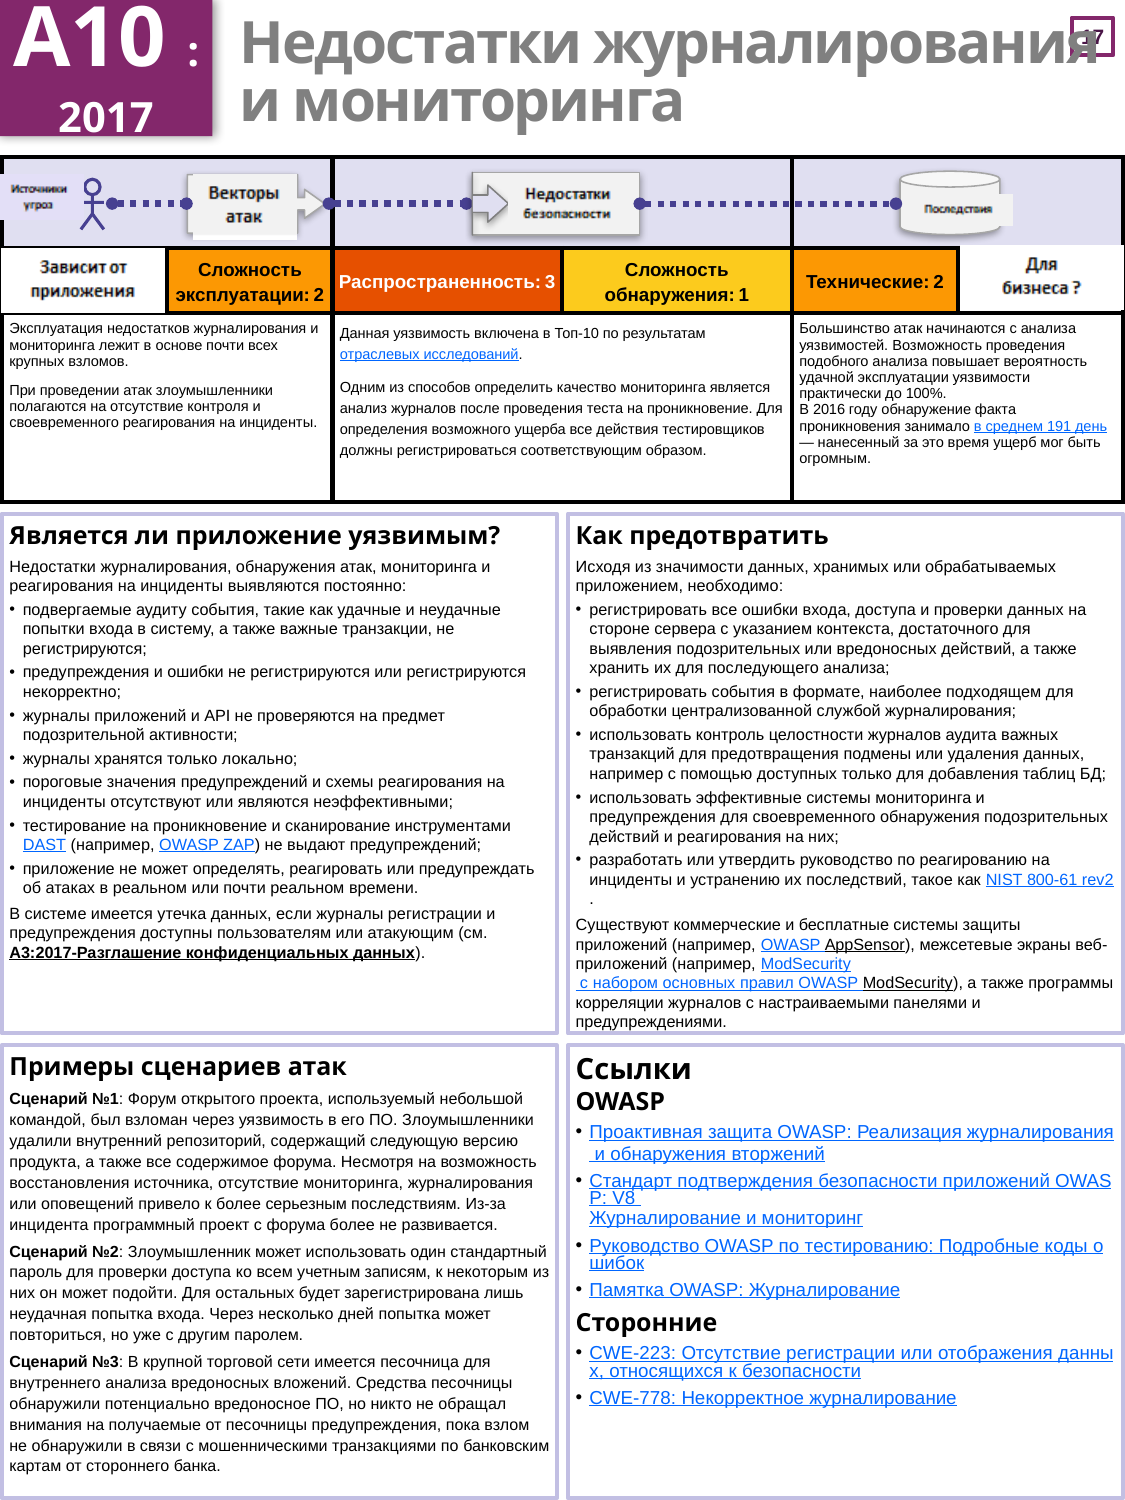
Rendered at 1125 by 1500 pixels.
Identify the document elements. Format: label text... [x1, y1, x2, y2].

picture [909, 194, 1014, 227]
text_box Как предотвратить Исходя из значимости данных, хранимых или обрабатываемых приложением, необходимо: регистрировать все ошибки входа, доступа и проверки данных на стороне сервера с указанием контекста, достаточного для выявления подозрительных или вредоносных действий, а также хранить их для последующего анализа; регистрировать события в формате, наиболее подходящем для обработки централизованной службой журналирования; использовать контроль целостности журналов аудита важных транзакций для предотвращения подмены или удаления данных, например с помощью доступных только для добавления таблиц БД; использовать эффективные системы мониторинга и предупреждения для своевременного обнаружения подозрительных действий и реагирования на них; разработать или утвердить руководство по реагированию на инциденты и устранению их последствий, такое как NIST 800-61 rev2. Существуют коммерческие и бесплатные системы защиты приложений (например, OWASP AppSensor), межсетевые экраны веб-приложений (например, ModSecurity с набором основных правил OWASP ModSecurity), а также программы корреляции журналов с настраиваемыми панелями и предупреждениями. [566, 512, 1125, 1035]
table_header [332, 157, 792, 246]
table_cell Большинство атак начинаются с анализа уязвимостей. Возможность проведения подобного анализа повышает вероятность удачной эксплуатации уязвимости практически до 100%. В 2016 году обнаружение факта проникновения занимало в среднем 191 день — нанесенный за это время ущерб мог быть огромным. [792, 315, 1123, 520]
table_cell Эксплуатация недостатков журналирования и мониторинга лежит в основе почти всех крупных взломов. При проведении атак злоумышленники полагаются на отсутствие контроля и своевременного реагирования на инциденты. [2, 315, 332, 520]
table_cell Технические: 2 [794, 250, 955, 311]
table_header [792, 157, 1123, 246]
table_cell Распространенность: 3 [335, 250, 560, 311]
text_box Примеры сценариев атак Сценарий №1: Форум открытого проекта, используемый небольшой командой, был взломан через уязвимость в его ПО. Злоумышленники удалили внутренний репозиторий, содержащий следующую версию продукта, а также все содержимое форума. Несмотря на возможность восстановления источника, отсутствие мониторинга, журналирования или оповещений привело к более серьезным последствиям. Из-за инцидента программный проект с форума более не развивается. Сценарий №2: Злоумышленник может использовать один стандартный пароль для проверки доступа ко всем учетным записям, к некоторым из них он может подойти. Для остальных будет зарегистрирована лишь неудачная попытка входа. Через несколько дней попытка может повториться, но уже с другим паролем. Сценарий №3: В крупной торговой сети имеется песочница для внутреннего анализа вредоносных вложений. Средства песочницы обнаружили потенциально вредоносное ПО, но никто не обращал внимания на получаемые от песочницы предупреждения, пока взлом не обнаружили в связи с мошенническими транзакциями по банковским картам от стороннего банка. [0, 1043, 559, 1500]
picture [1, 248, 165, 314]
picture [0, 173, 84, 220]
table_header [2, 157, 332, 246]
table_cell Данная уязвимость включена в Топ-10 по результатам отраслевых исследований. Одним из способов определить качество мониторинга является анализ журналов после проведения теста на проникновение. Для определения возможного ущерба все действия тестировщиков должны регистрироваться соответствующим образом. [332, 315, 792, 520]
text_box Является ли приложение уязвимым? Недостатки журналирования, обнаружения атак, мониторинга и реагирования на инциденты выявляются постоянно: подвергаемые аудиту события, такие как удачные и неудачные попытки входа в систему, а также важные транзакции, не регистрируются; предупреждения и ошибки не регистрируются или регистрируются некорректно; журналы приложений и API не проверяются на предмет подозрительной активности; журналы хранятся только локально; пороговые значения предупреждений и схемы реагирования на инциденты отсутствуют или являются неэффективными; тестирование на проникновение и сканирование инструментами DAST (например, OWASP ZAP) не выдают предупреждений; приложение не может определять, реагировать или предупреждать об атаках в реальном или почти реальном времени. В системе имеется утечка данных, если журналы регистрации и предупреждения доступны пользователям или атакующим (см. A3:2017-Разглашение конфиденциальных данных). [0, 512, 559, 1035]
table_cell Сложность эксплуатации: 2 [169, 250, 330, 311]
table_cell Сложность обнаружения: 1 [564, 250, 790, 311]
list A10 :2017 [0, 0, 213, 137]
text_box Ссылки OWASP Проактивная защита OWASP: Реализация журналирования и обнаружения вторжений Стандарт подтверждения безопасности приложений OWASP: V8 Журналирование и мониторинг Руководство OWASP по тестированию: Подробные коды ошибок Памятка OWASP: Журналирование Сторонние CWE-223: Отсутствие регистрации или отображения данных, относящихся к безопасности CWE-778: Некорректное журналирование [566, 1043, 1125, 1500]
title Недостатки журналирования и мониторинга [225, 12, 1125, 138]
picture [508, 173, 628, 231]
picture [193, 173, 297, 240]
picture [960, 245, 1124, 310]
